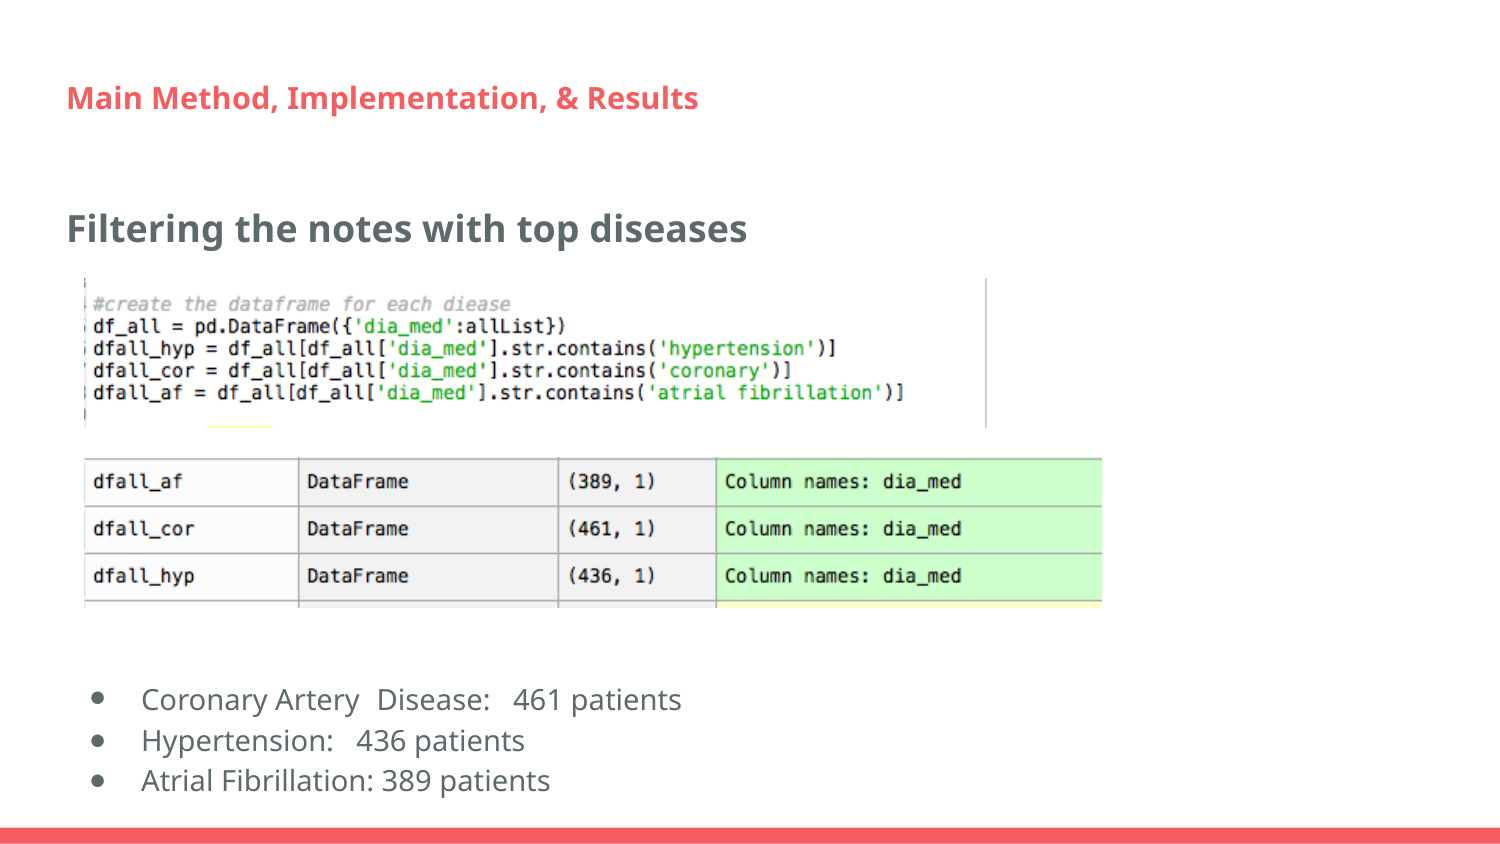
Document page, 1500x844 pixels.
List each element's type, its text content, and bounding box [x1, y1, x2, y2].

picture [84, 278, 1023, 428]
title Main Method, Implementation, & Results [50, 63, 1450, 168]
list Filtering the notes with top diseases Coronary Artery Disease: 461 patients Hypertension: 436 patients Atrial Fibrillation: 389 patients [50, 183, 1450, 826]
picture [84, 456, 1102, 608]
